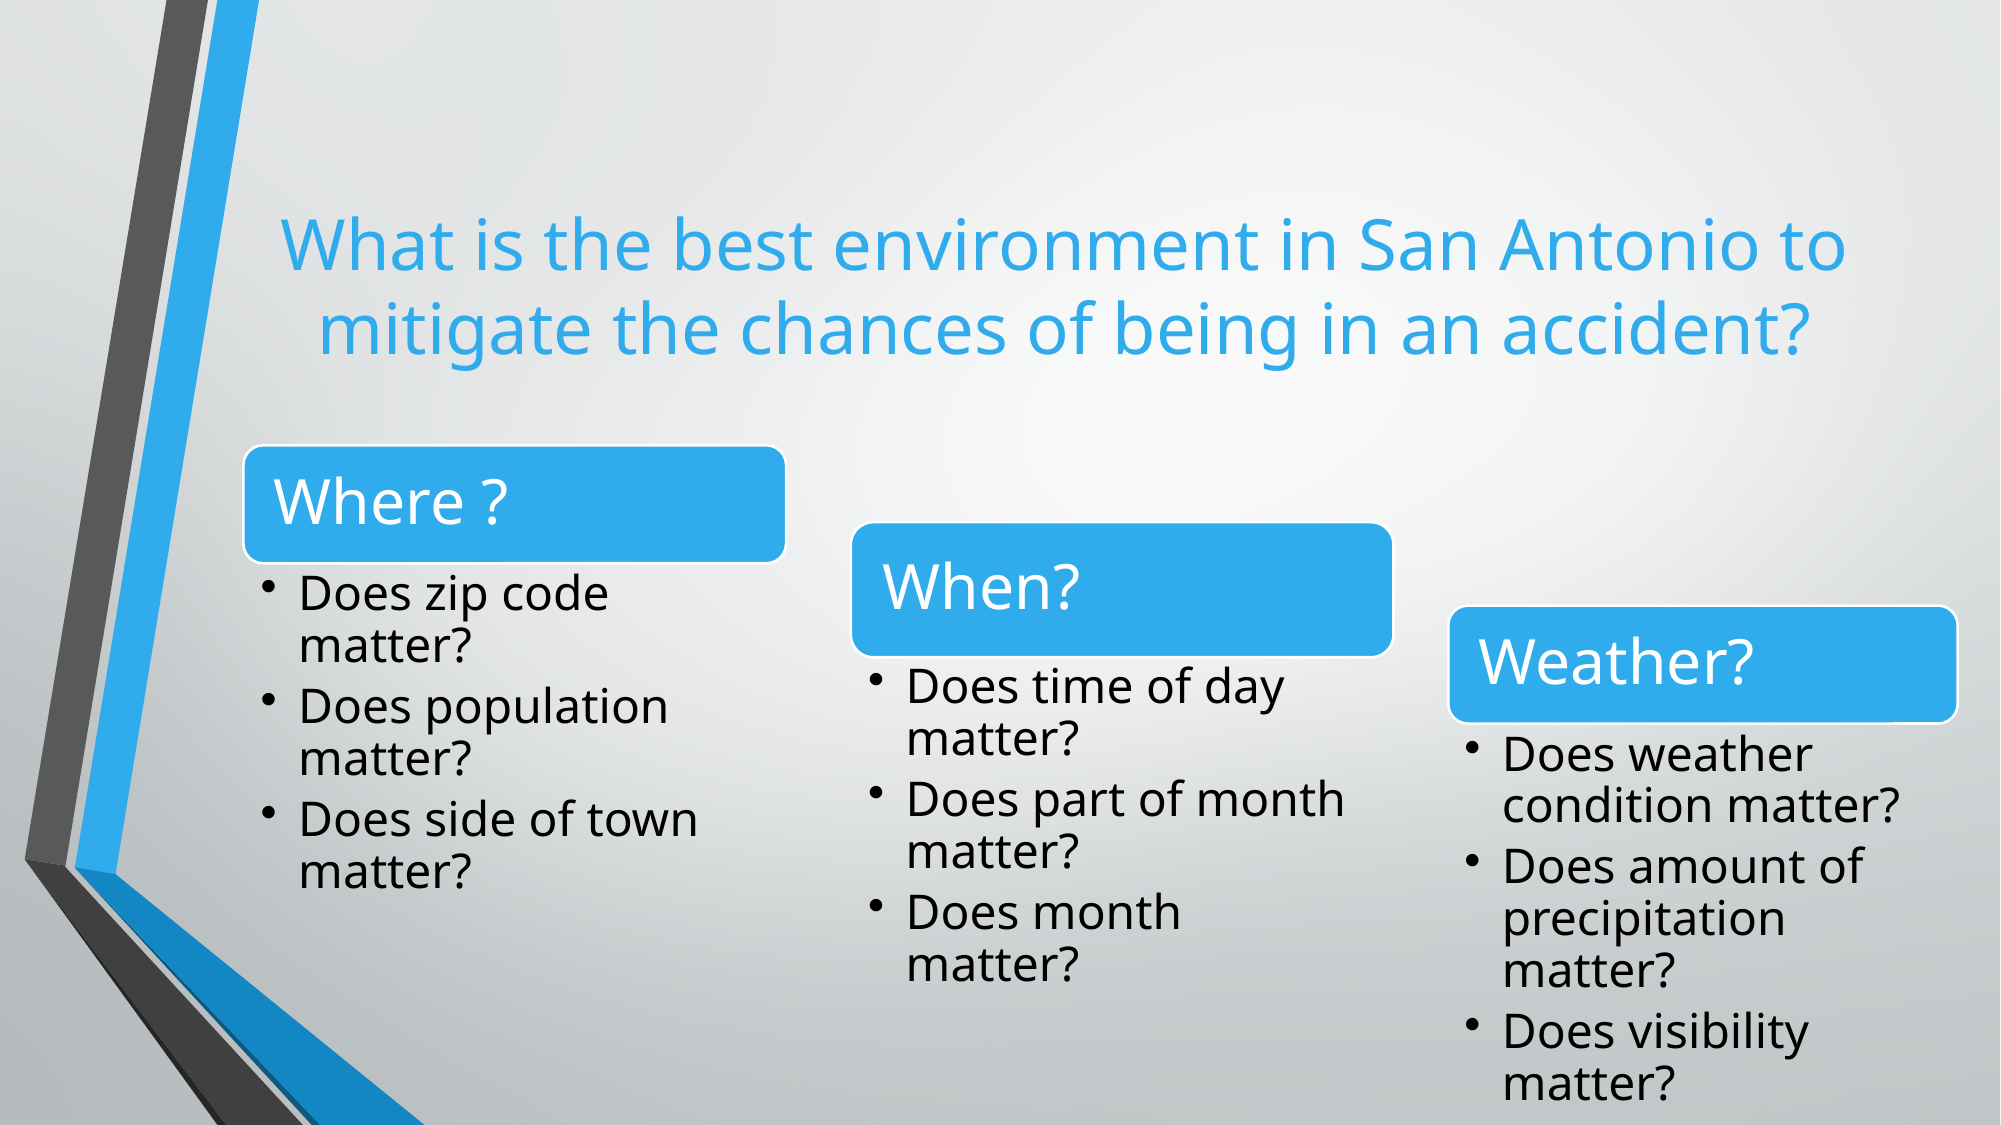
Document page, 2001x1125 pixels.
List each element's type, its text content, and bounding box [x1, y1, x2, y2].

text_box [850, 521, 1394, 957]
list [243, 437, 787, 872]
title What is the best environment in San Antonio to mitigate the chances of being in an accident? [243, 112, 1887, 400]
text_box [1448, 602, 1958, 1083]
